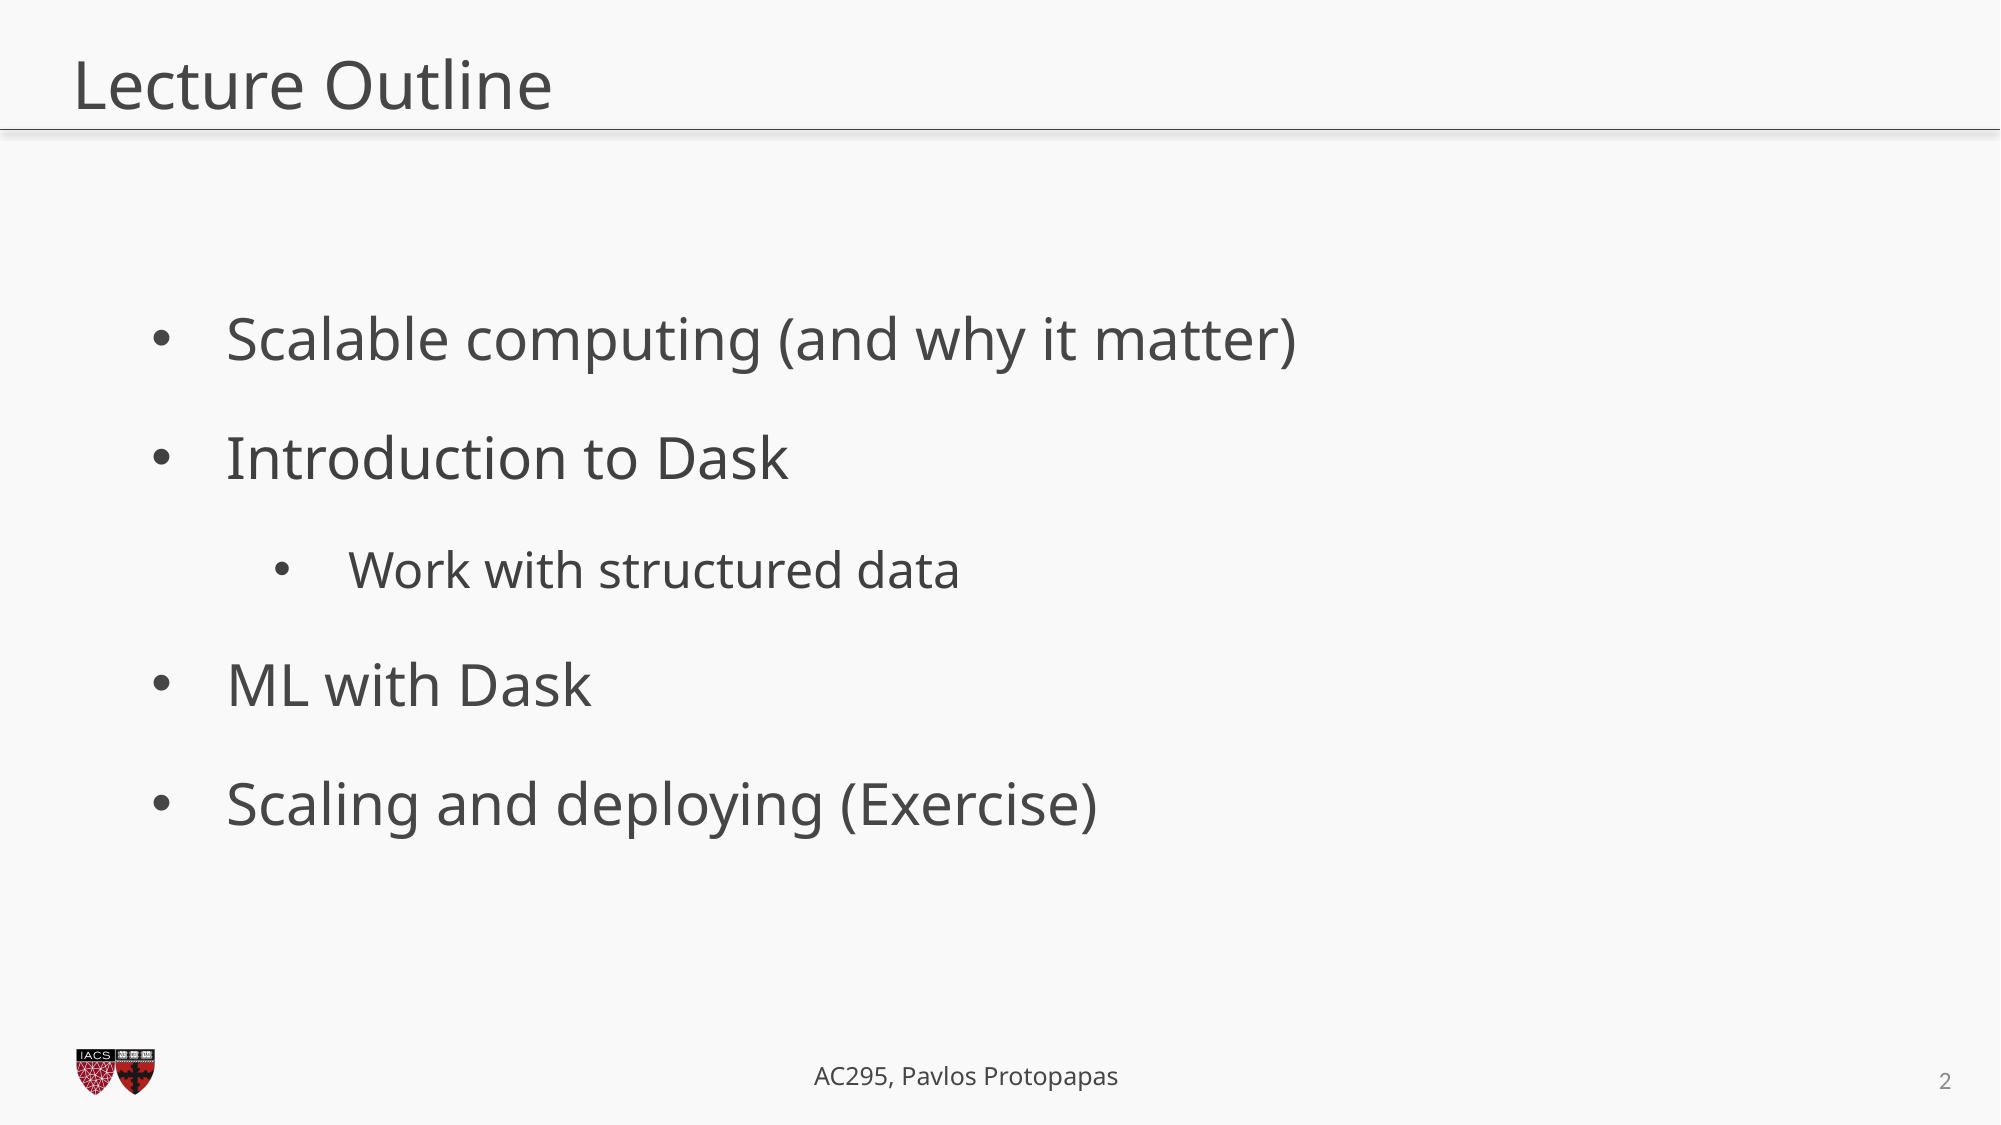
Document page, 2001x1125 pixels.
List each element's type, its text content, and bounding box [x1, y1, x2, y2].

slide_number 2 [1500, 1050, 1967, 1110]
picture [75, 1049, 155, 1095]
list Scalable computing (and why it matter) Introduction to Dask Work with structured data ML with Dask Scaling and deploying (Exercise) [136, 294, 1831, 641]
text_box AC295, Pavlos Protopapas [300, 1053, 1633, 1099]
title Lecture Outline [57, 35, 1943, 162]
